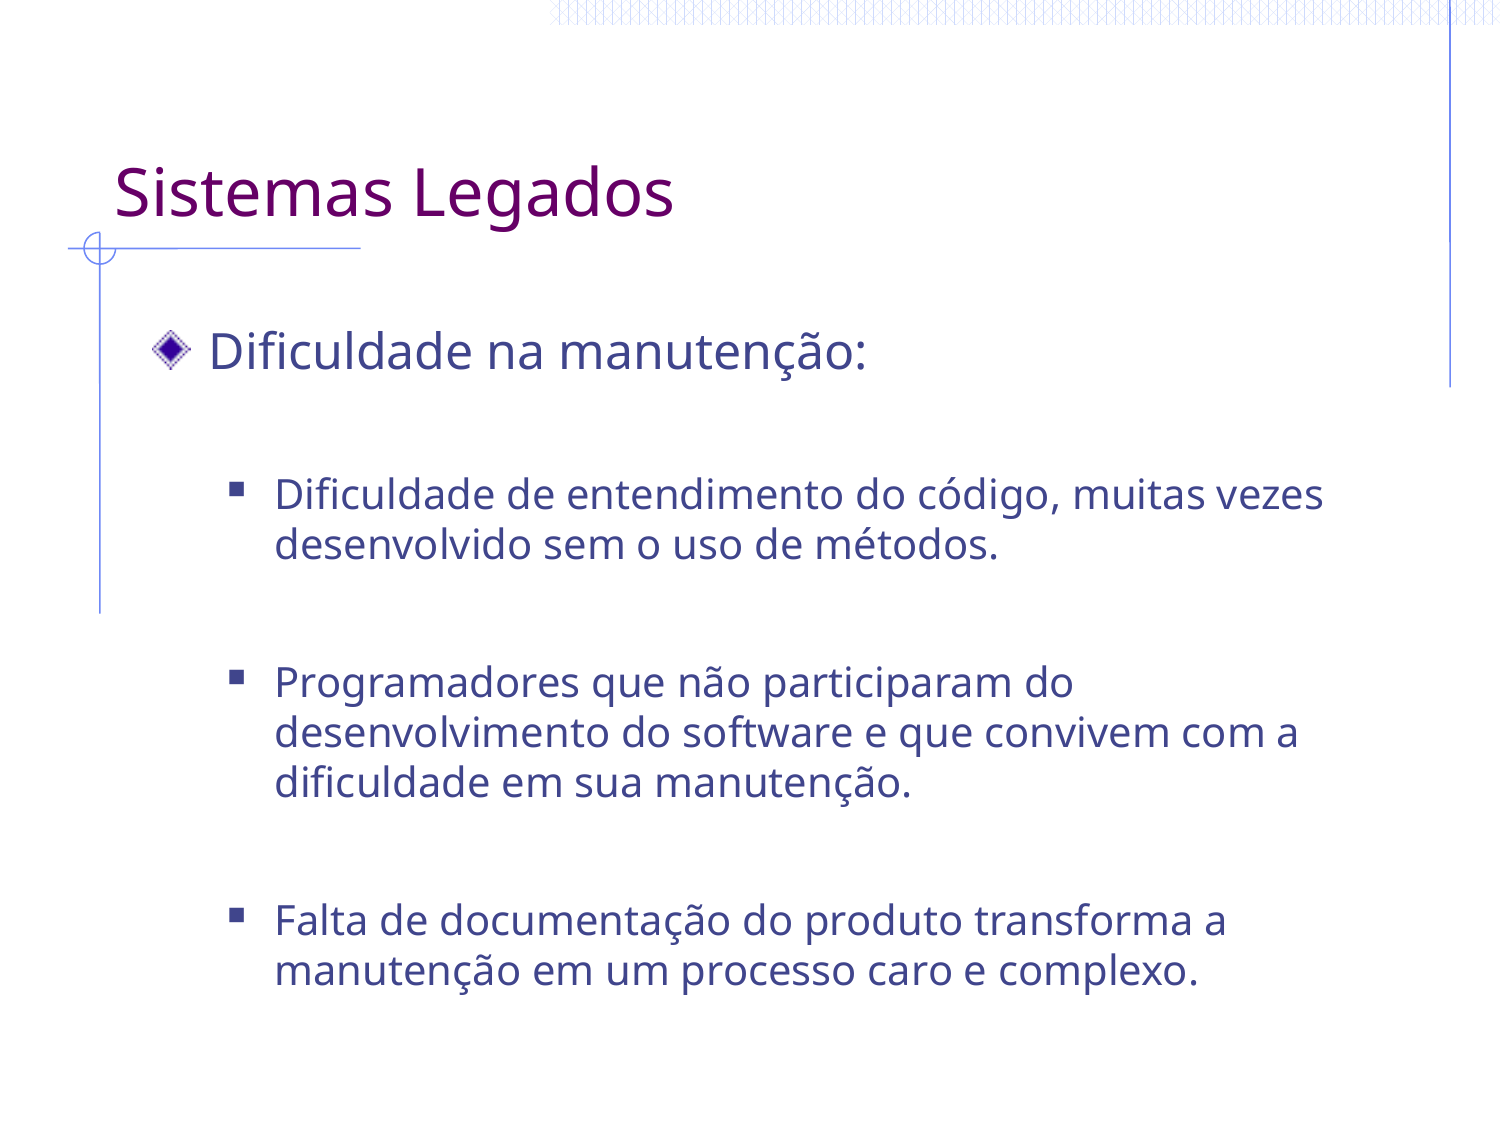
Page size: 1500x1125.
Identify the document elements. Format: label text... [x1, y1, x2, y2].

title Sistemas Legados [99, 50, 1375, 238]
list Dificuldade na manutenção: Dificuldade de entendimento do código, muitas vezes desenvolvido sem o uso de métodos. Programadores que não participaram do desenvolvimento do software e que convivem com a dificuldade em sua manutenção. Falta de documentação do produto transforma a manutenção em um processo caro e complexo. [137, 312, 1413, 988]
picture [152, 330, 191, 370]
